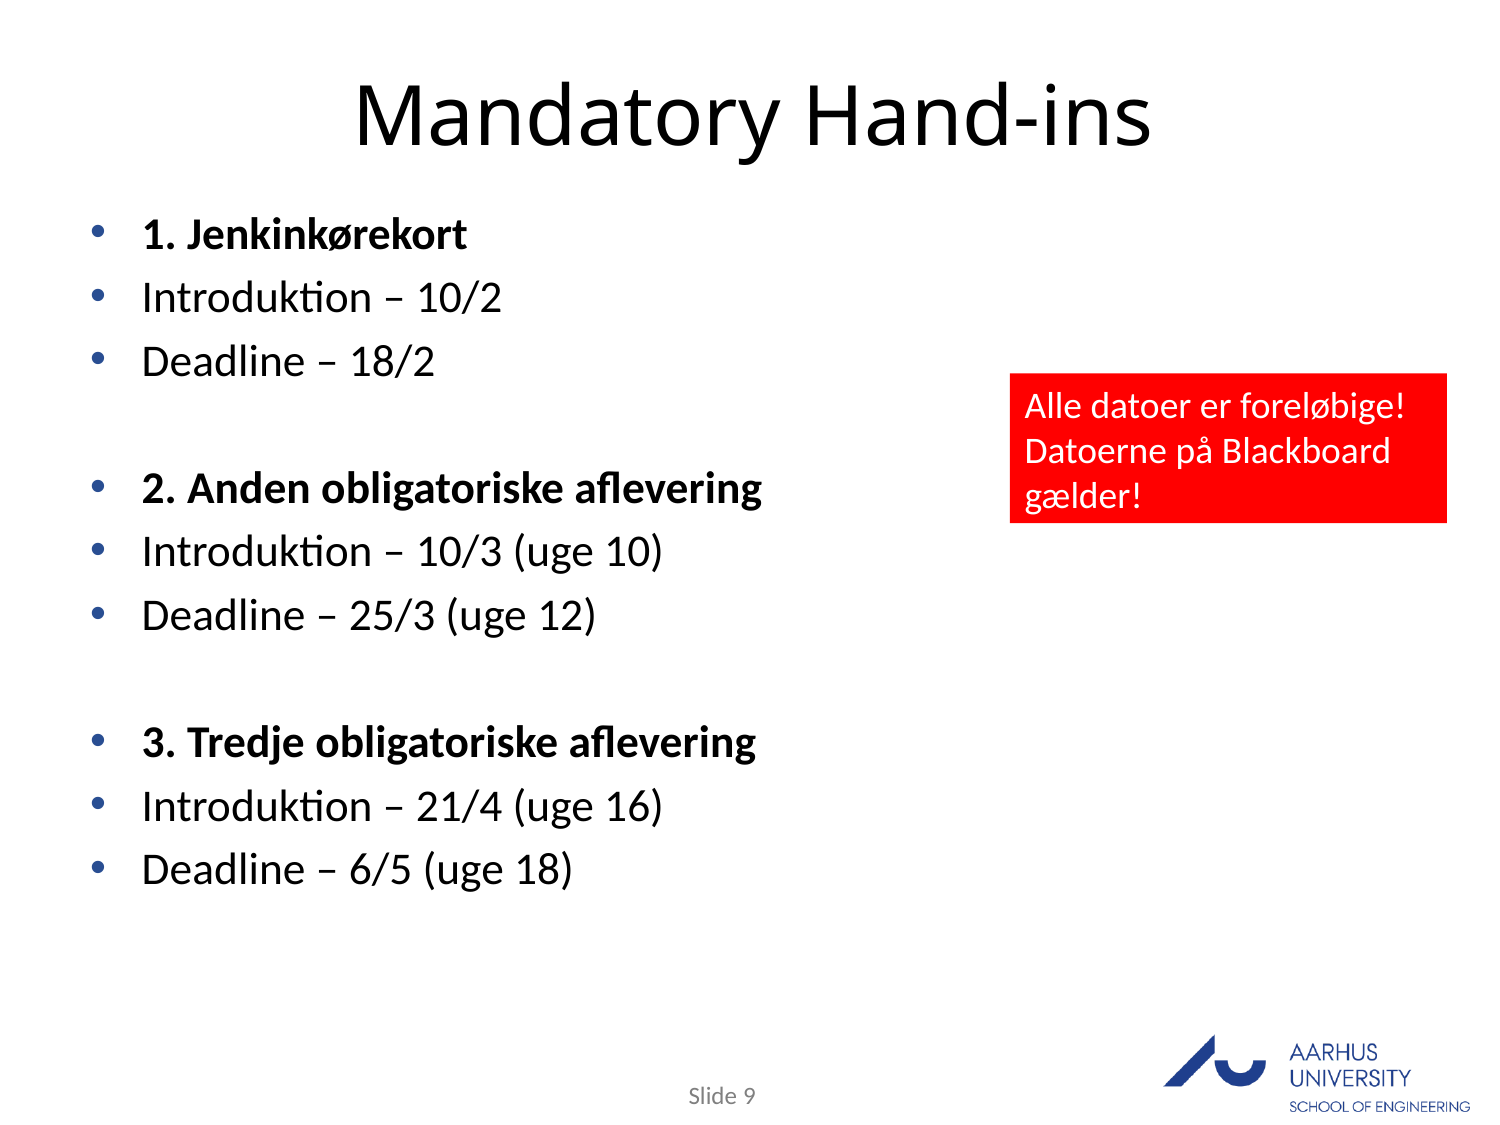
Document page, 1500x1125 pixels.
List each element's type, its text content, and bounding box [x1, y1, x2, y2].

picture [1163, 1034, 1470, 1112]
list 1. Jenkinkørekort Introduktion – 10/2 Deadline – 18/2 2. Anden obligatoriske aflevering Introduktion – 10/3 (uge 10) Deadline – 25/3 (uge 12) 3. Tredje obligatoriske aflevering Introduktion – 21/4 (uge 16) Deadline – 6/5 (uge 18) [75, 196, 916, 1024]
text_box Alle datoer er foreløbige! Datoerne på Blackboard gælder! [1009, 373, 1447, 524]
title Mandatory Hand-ins [76, 39, 1430, 185]
